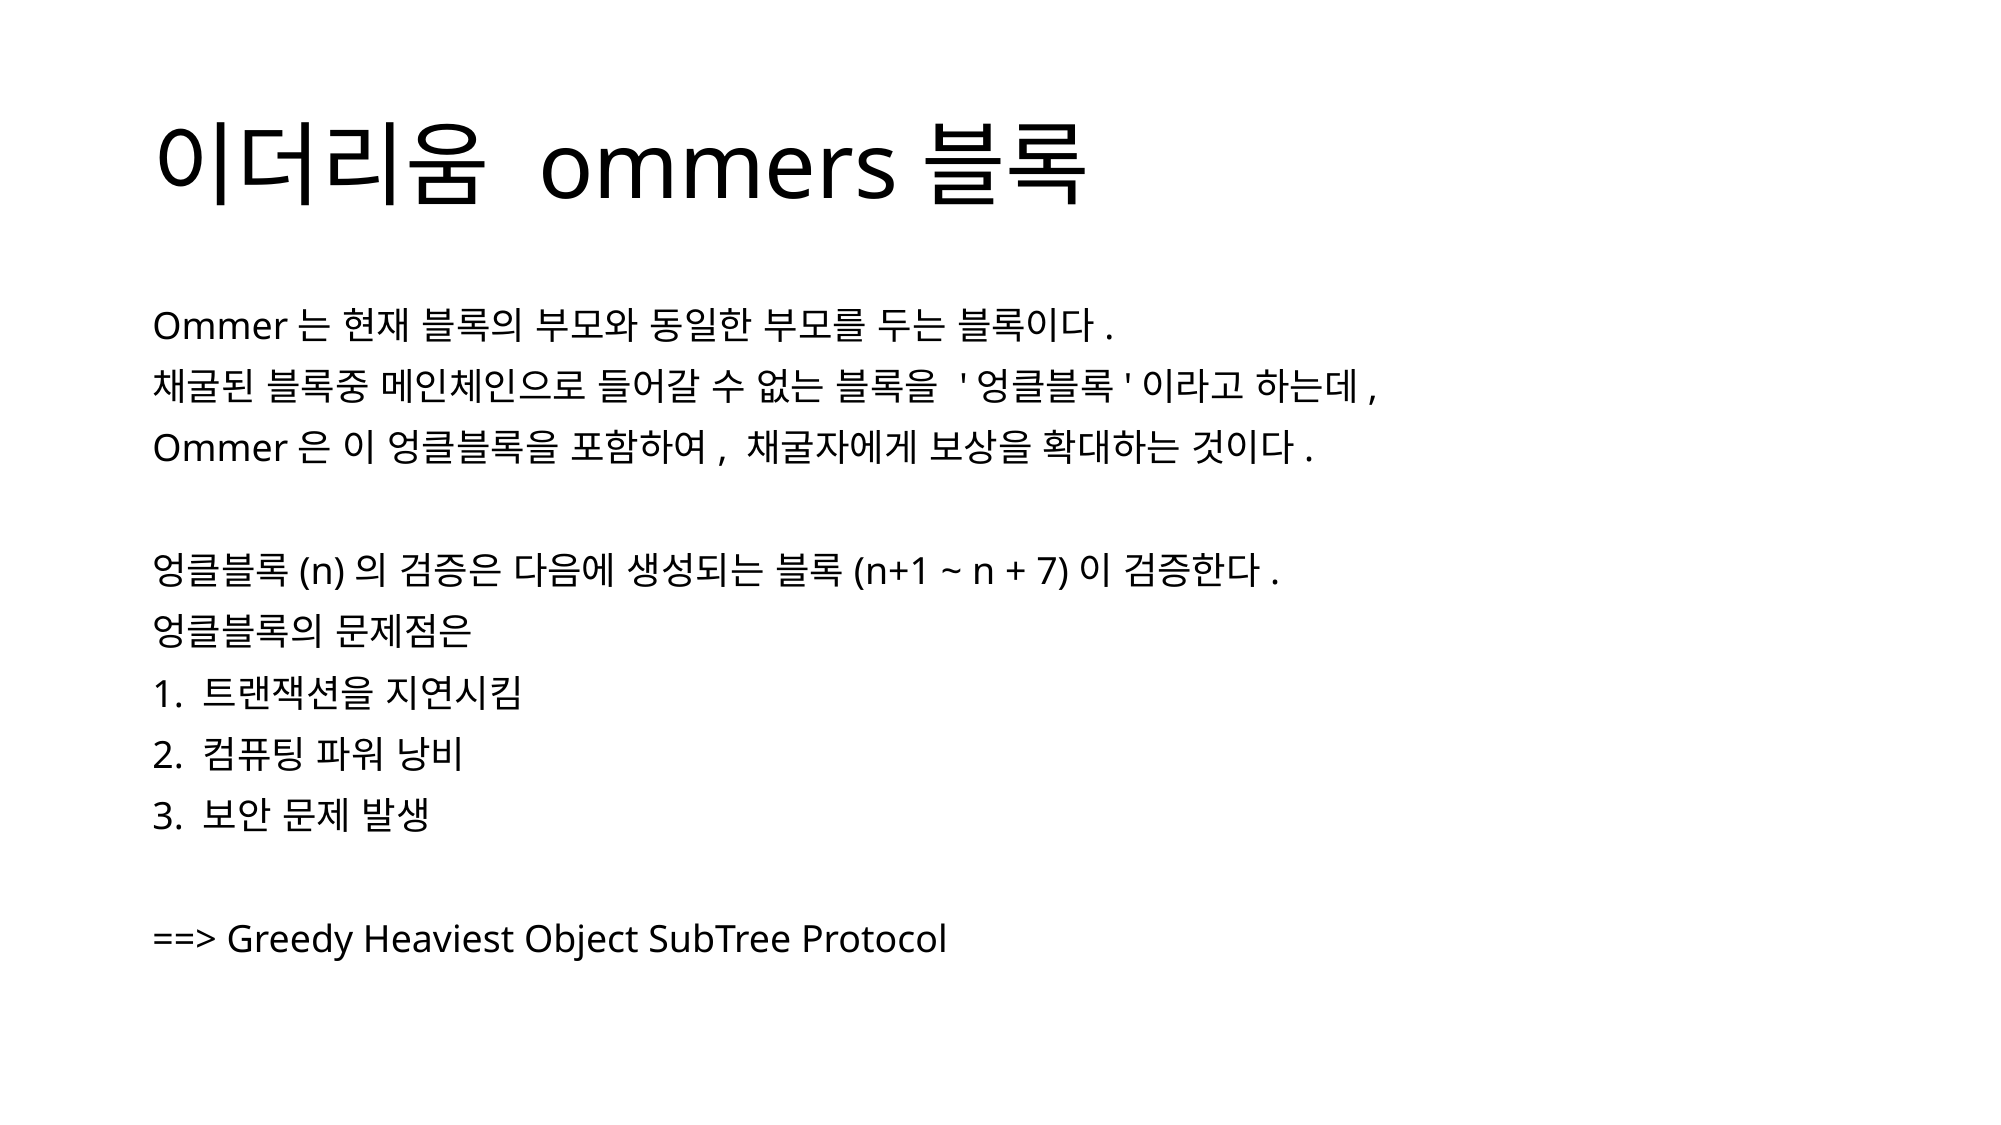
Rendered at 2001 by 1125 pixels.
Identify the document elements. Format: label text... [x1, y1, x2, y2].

title 이더리움 ommers블록 [137, 59, 1863, 278]
list Ommer는 현재 블록의 부모와 동일한 부모를 두는 블록이다. 채굴된 블록중 메인체인으로 들어갈 수 없는 블록을 '엉클블록'이라고 하는데, Ommer은 이 엉클블록을 포함하여, 채굴자에게 보상을 확대하는 것이다. 엉클블록(n)의 검증은 다음에 생성되는 블록(n+1 ~ n + 7)이 검증한다. 엉클블록의 문제점은 1. 트랜잭션을 지연시킴 2. 컴퓨팅 파워 낭비 3. 보안 문제 발생 ==> Greedy Heaviest Object SubTree Protocol [137, 299, 1863, 1014]
